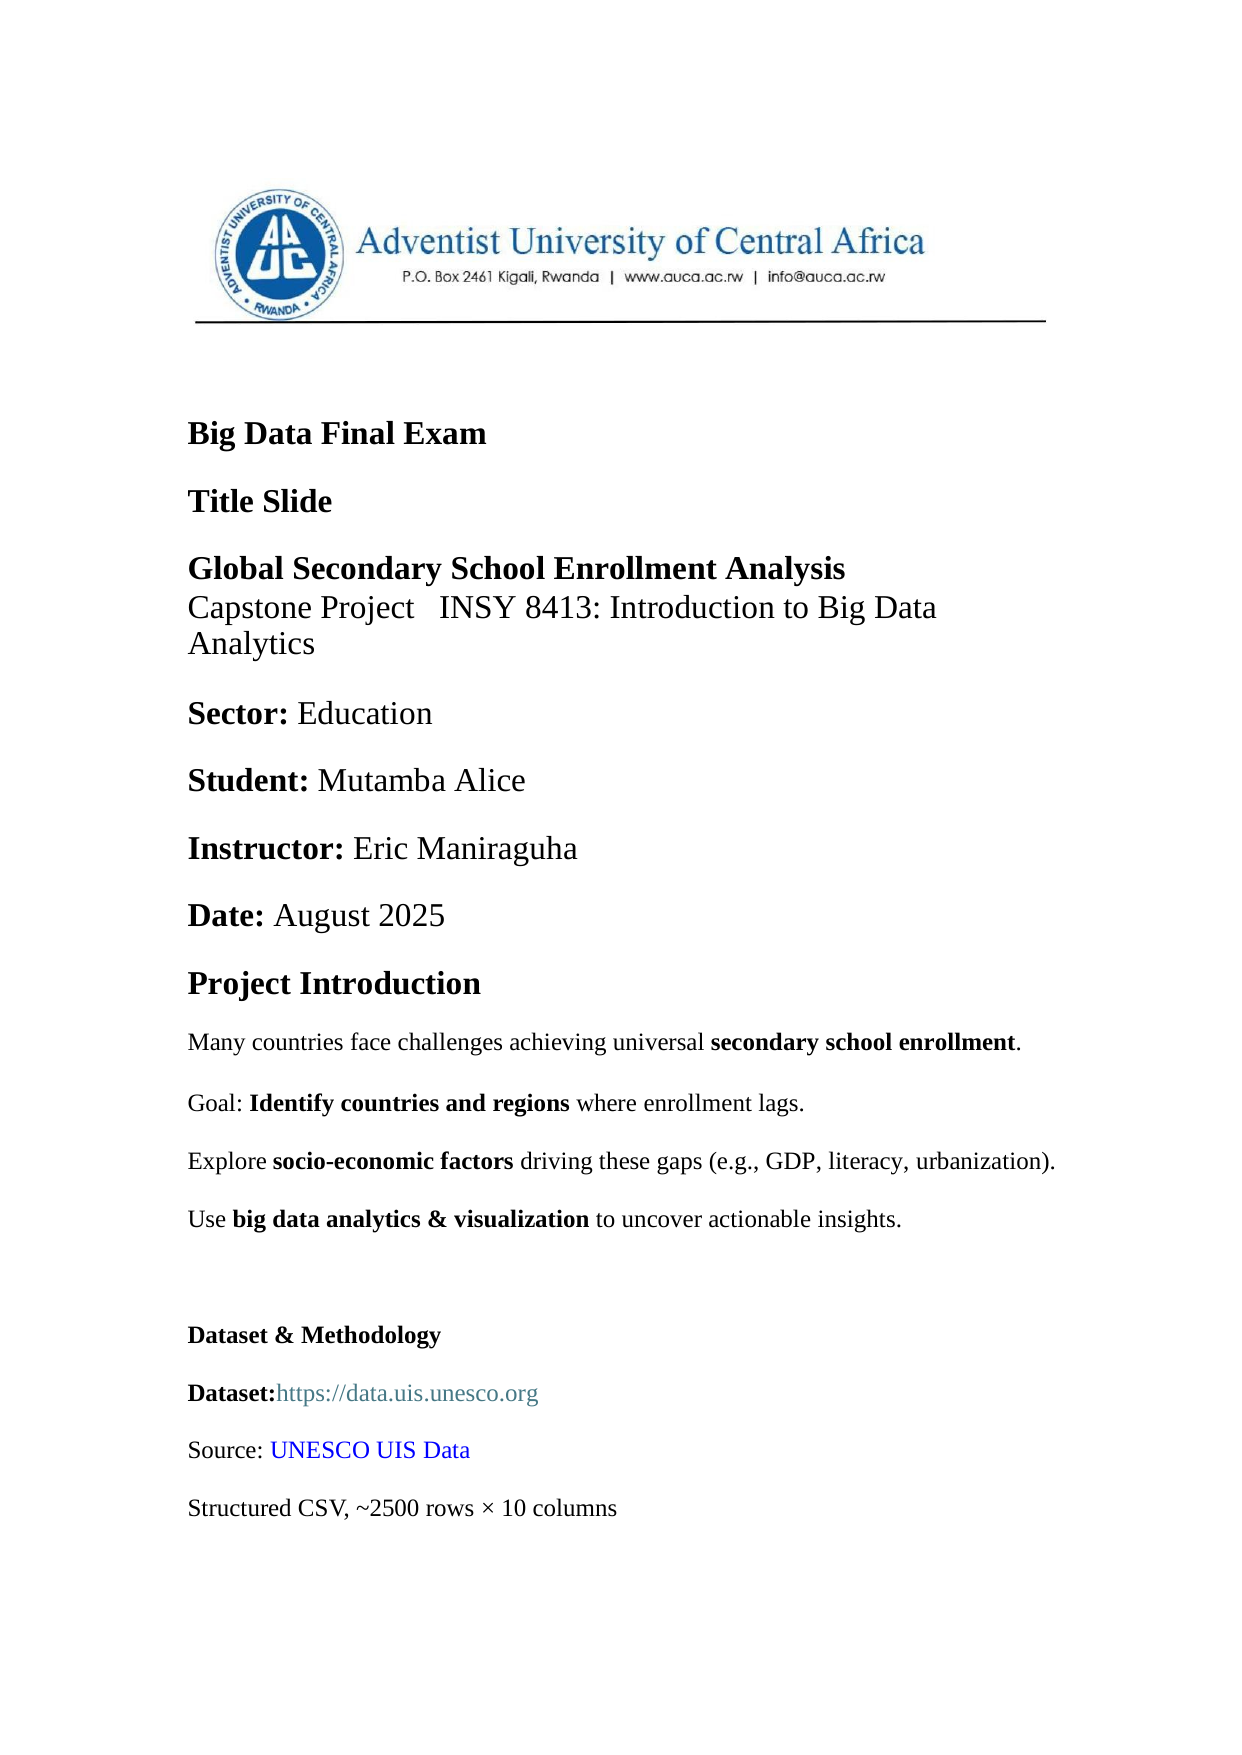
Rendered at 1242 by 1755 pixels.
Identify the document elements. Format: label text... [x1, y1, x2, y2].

text_box [187, 178, 1052, 326]
text_box Explore socio-economic factors driving these gaps (e.g., GDP, literacy, urbanization). [185, 1146, 1061, 1176]
text_box Instructor: Eric Maniraguha [185, 829, 586, 868]
text_box Student: Mutamba Alice [185, 762, 534, 800]
text_box Global Secondary School Enrollment Analysis [185, 550, 852, 588]
text_box Dataset & Methodology [185, 1320, 448, 1350]
text_box Sector: Education [185, 694, 440, 733]
text_box INSY 8413: Introduction to Big Data [437, 588, 944, 627]
text_box Source: UNESCO UIS Data [185, 1436, 476, 1466]
text_box Project Introduction Many countries face challenges achieving universal secondary school enrollment. [185, 964, 1027, 1060]
text_box Title Slide [185, 483, 340, 521]
text_box Date: August 2025 [185, 897, 452, 935]
text_box Structured CSV, ~2500 rows × 10 columns [185, 1494, 626, 1524]
text_box Dataset:https://data.uis.unesco.org [185, 1378, 544, 1408]
text_box Use big data analytics & visualization to uncover actionable insights. [185, 1204, 906, 1234]
text_box Goal: Identify countries and regions where enrollment lags. [185, 1088, 810, 1118]
text_box Capstone Project Analytics [185, 588, 421, 665]
text_box Big Data Final Exam [185, 415, 494, 453]
